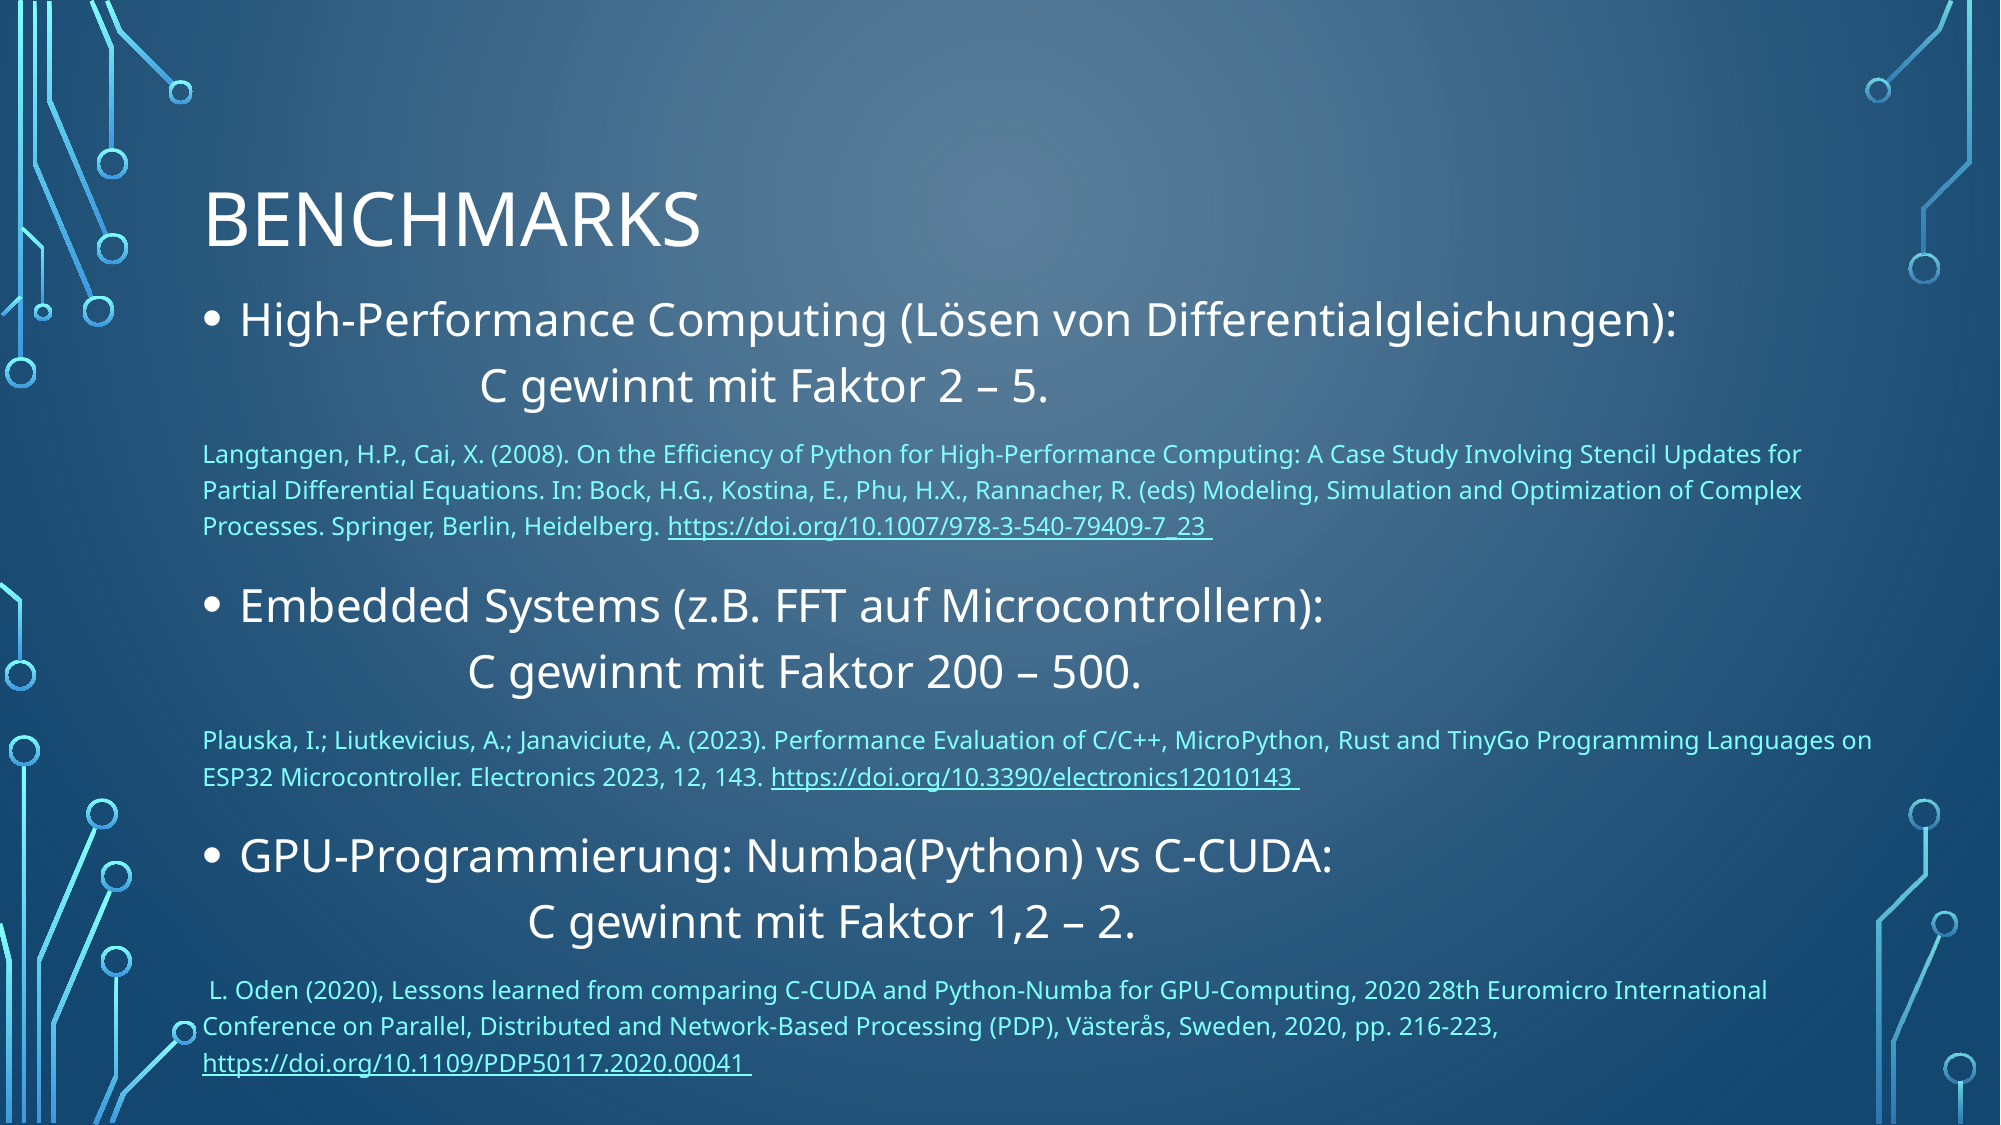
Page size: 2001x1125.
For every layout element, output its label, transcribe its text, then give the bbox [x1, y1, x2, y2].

title Benchmarks [187, 101, 1813, 272]
list High-Performance Computing (Lösen von Differentialgleichungen): C gewinnt mit Faktor 2 – 5. Langtangen, H.P., Cai, X. (2008). On the Efficiency of Python for High-Performance Computing: A Case Study Involving Stencil Updates for Partial Differential Equations. In: Bock, H.G., Kostina, E., Phu, H.X., Rannacher, R. (eds) Modeling, Simulation and Optimization of Complex Processes. Springer, Berlin, Heidelberg. https://doi.org/10.1007/978-3-540-79409-7_23 Embedded Systems (z.B. FFT auf Microcontrollern): C gewinnt mit Faktor 200 – 500. Plauska, I.; Liutkevicius, A.; Janaviciute, A. (2023). Performance Evaluation of C/C++, MicroPython, Rust and TinyGo Programming Languages on ESP32 Microcontroller. Electronics 2023, 12, 143. https://doi.org/10.3390/electronics12010143 GPU-Programmierung: Numba(Python) vs C-CUDA: C gewinnt mit Faktor 1,2 – 2. L. Oden (2020), Lessons learned from comparing C-CUDA and Python-Numba for GPU-Computing, 2020 28th Euromicro International Conference on Parallel, Distributed and Network-Based Processing (PDP), Västerås, Sweden, 2020, pp. 216-223, https://doi.org/10.1109/PDP50117.2020.00041 [187, 272, 1893, 1125]
